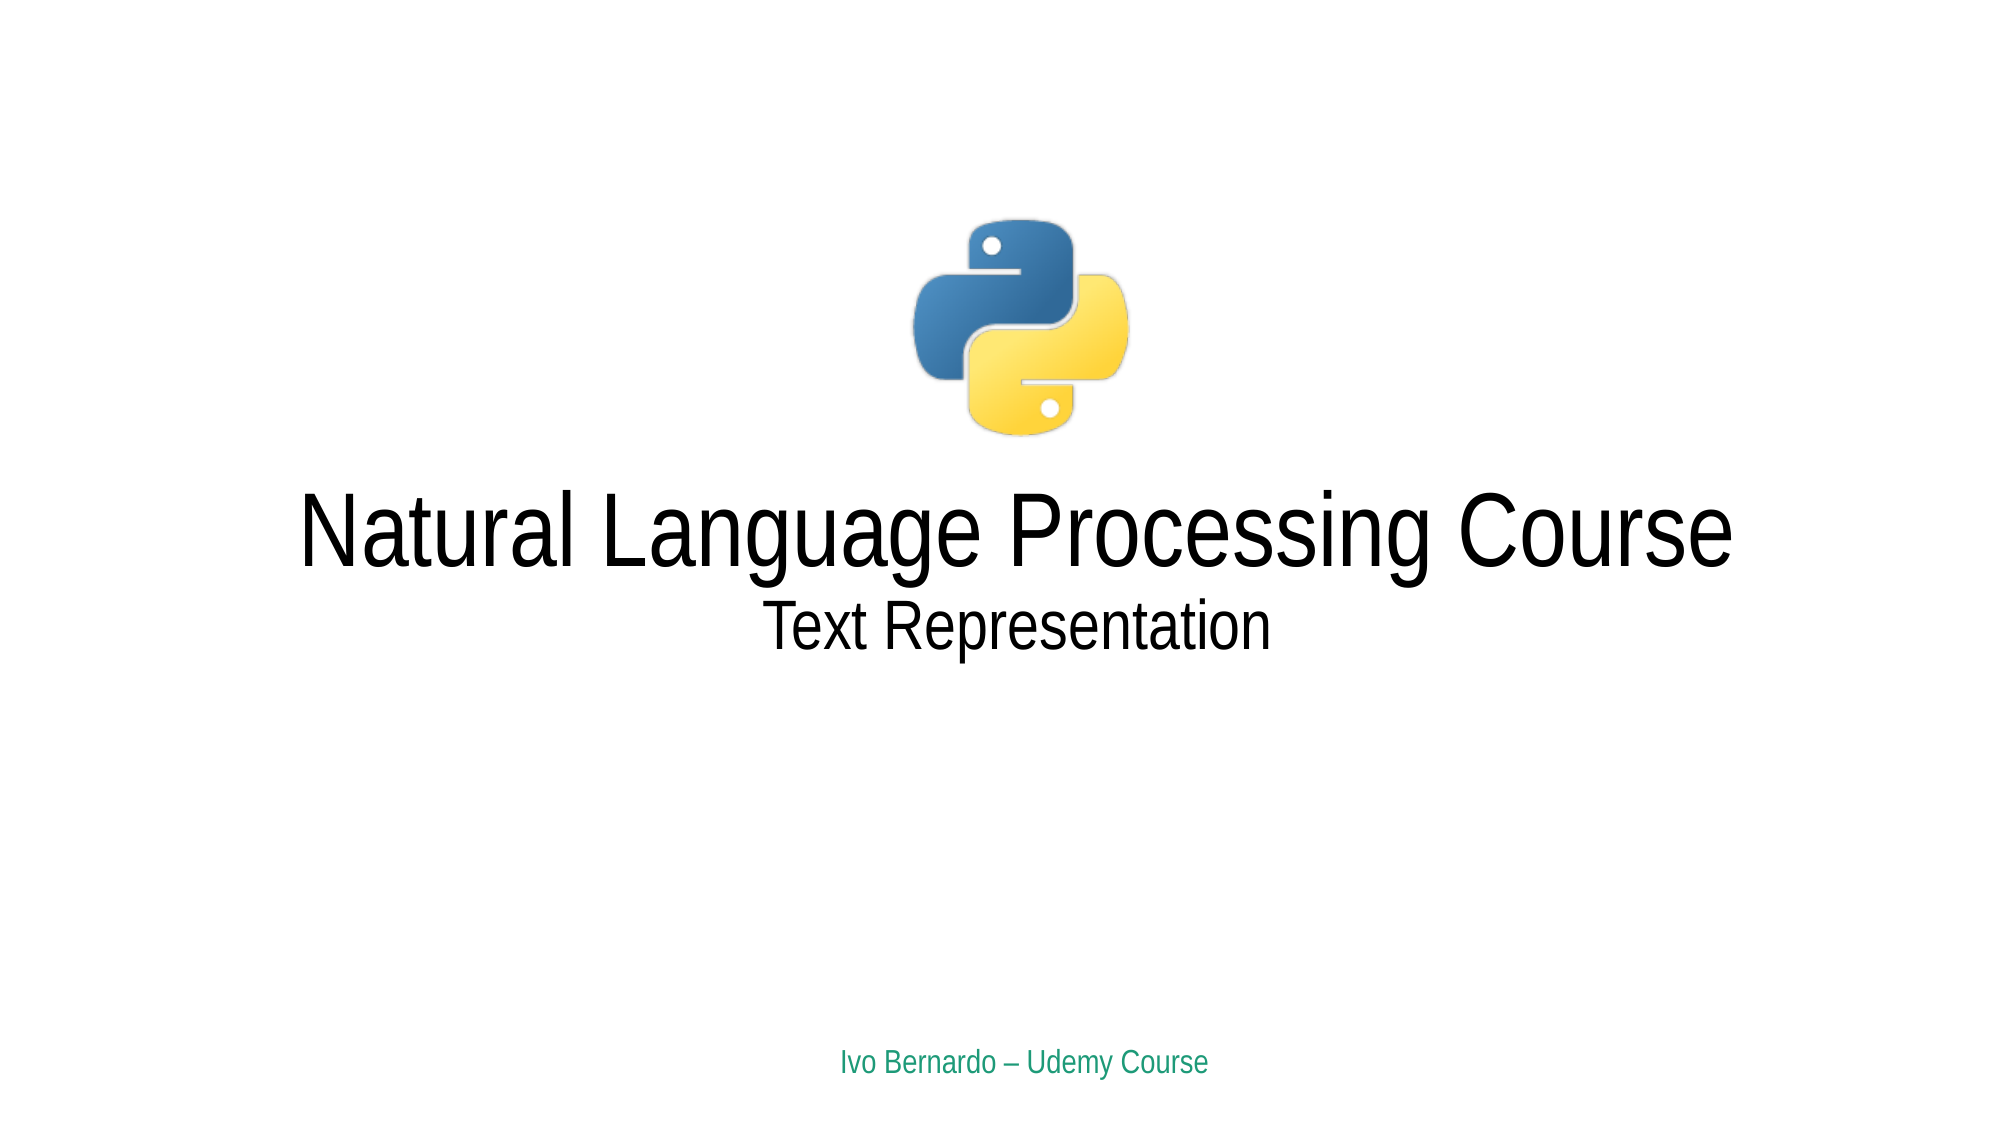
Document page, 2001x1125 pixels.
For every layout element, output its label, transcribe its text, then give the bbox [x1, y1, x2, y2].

title Natural Language Processing Course Text Representation [221, 402, 1815, 673]
text_box Ivo Bernardo – Udemy Course [123, 817, 1225, 1088]
picture [864, 172, 1178, 486]
